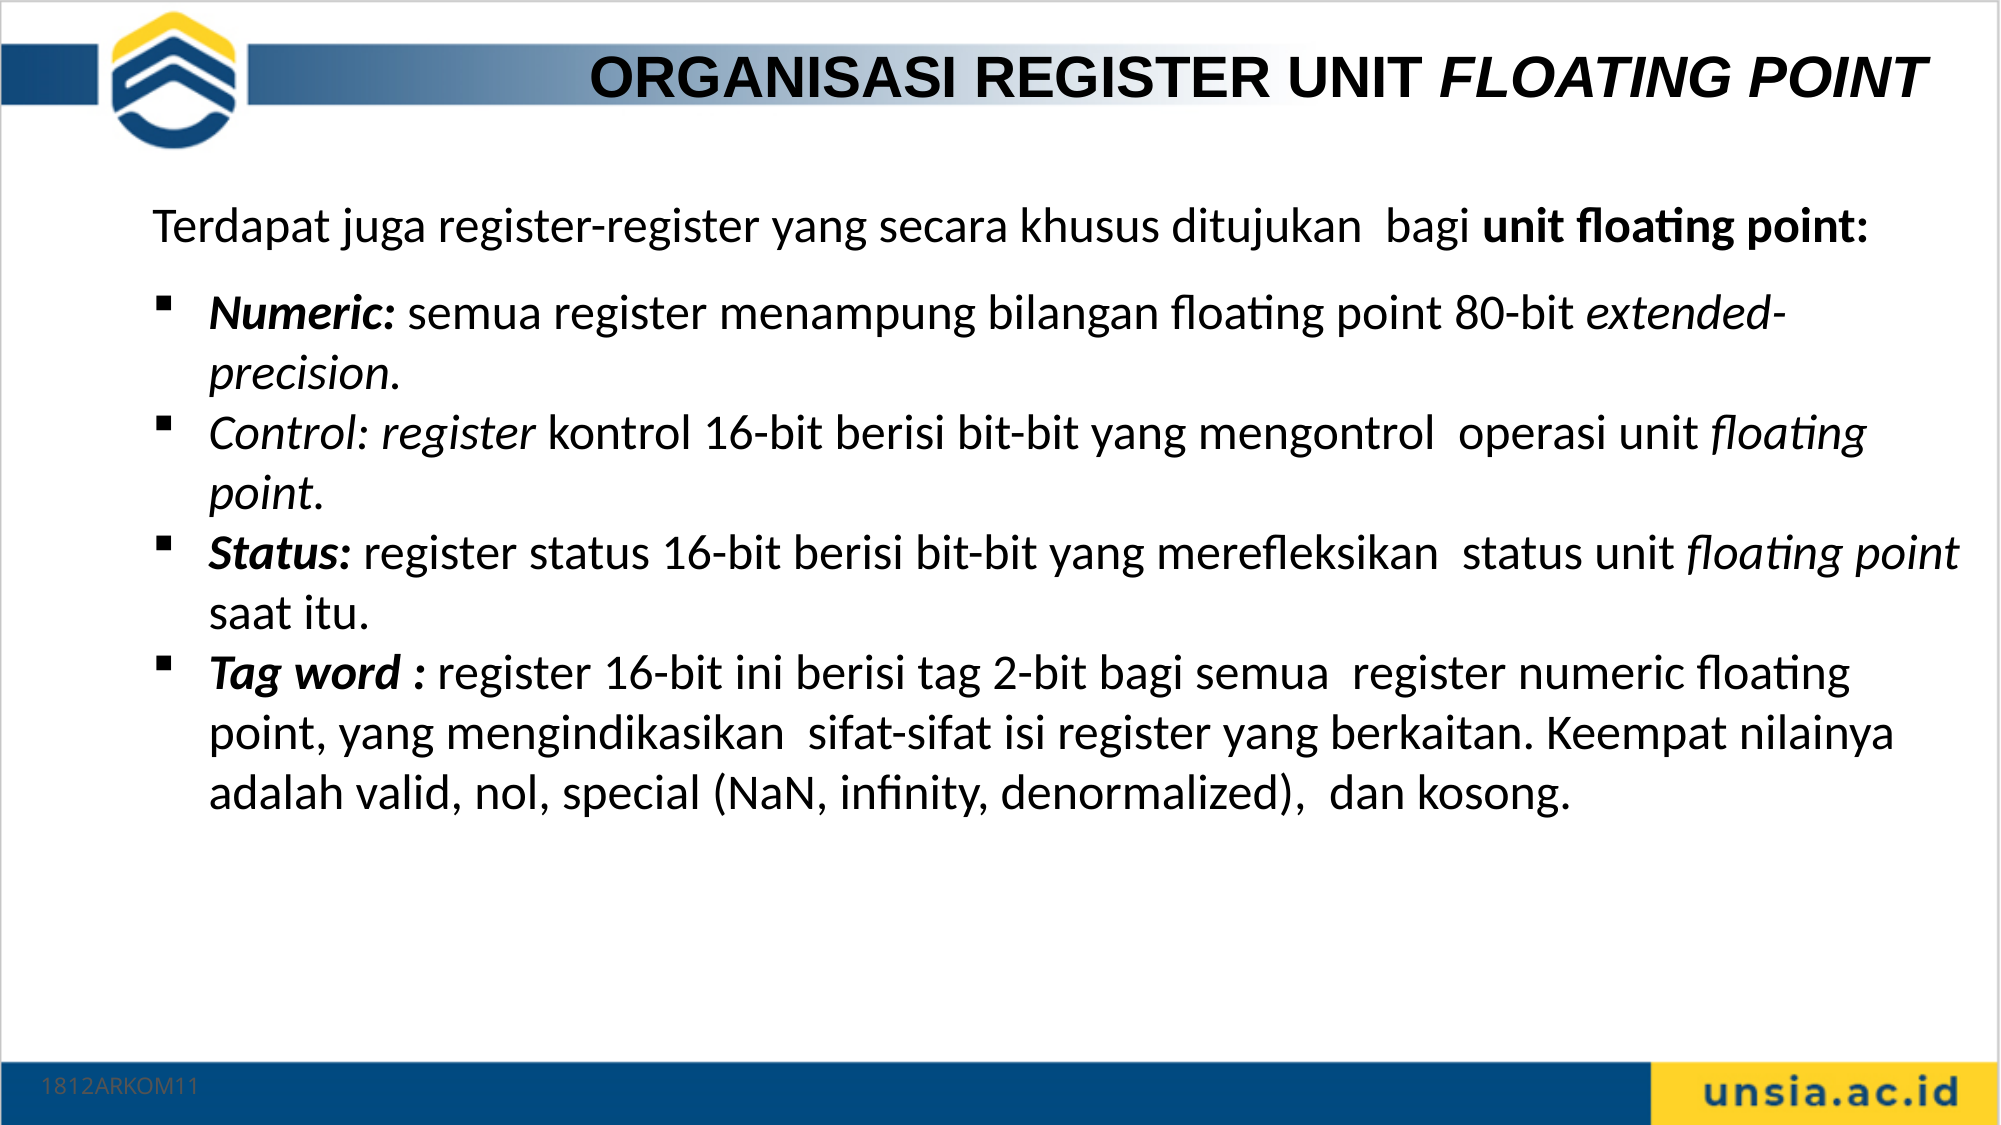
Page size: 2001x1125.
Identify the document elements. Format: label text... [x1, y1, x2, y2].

footer 1812ARKOM11 [38, 1067, 203, 1125]
text_box ORGANISASI REGISTER UNIT FLOATING POINT [587, 37, 1950, 110]
picture [0, 0, 2001, 1125]
text_box Terdapat juga register-register yang secara khusus ditujukan bagi unit floating point: Numeric: semua register menampung bilangan floating point 80-bit extended-precision. Control: register kontrol 16-bit berisi bit-bit yang mengontrol operasi unit floating point. Status: register status 16-bit berisi bit-bit yang merefleksikan status unit floating point saat itu. Tag word : register 16-bit ini berisi tag 2-bit bagi semua register numeric floating point, yang mengindikasikan sifat-sifat isi register yang berkaitan. Keempat nilainya adalah valid, nol, special (NaN, infinity, denormalized), dan kosong. [137, 185, 1988, 887]
